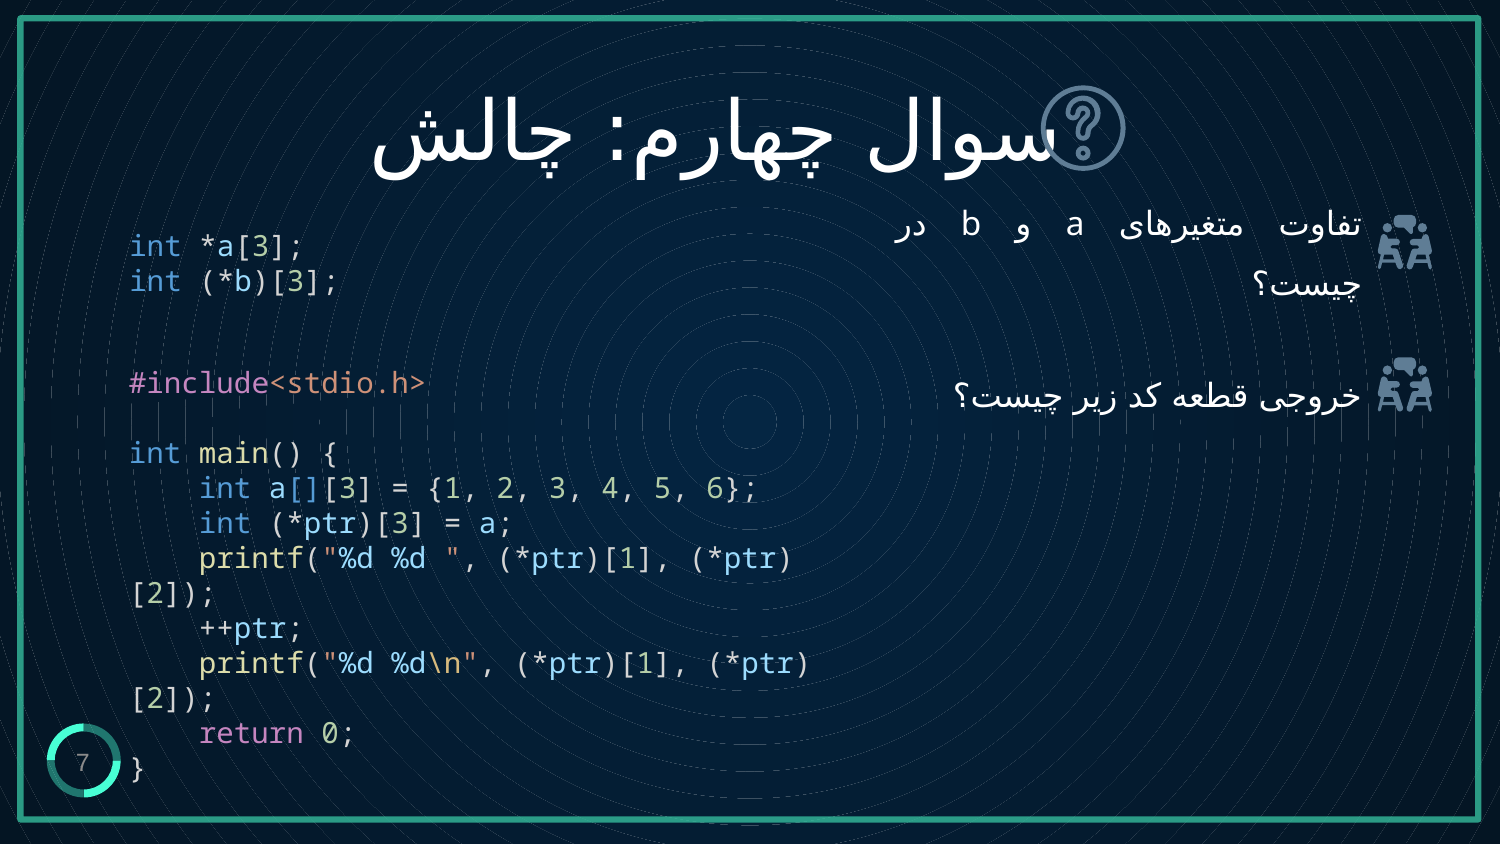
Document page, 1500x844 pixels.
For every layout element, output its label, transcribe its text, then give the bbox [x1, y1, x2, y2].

text_box #include<stdio.h> int main() { int a[][3] = {1, 2, 3, 4, 5, 6}; int (*ptr)[3] = a; printf("%d %d ", (*ptr)[1], (*ptr)[2]); ++ptr; printf("%d %d\n", (*ptr)[1], (*ptr)[2]); return 0; } [114, 357, 865, 792]
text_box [1377, 357, 1433, 413]
title تفاوت متغیرهای a و b در چیست؟ [880, 201, 1378, 283]
text_box سوال چهارم: چالش [226, 70, 1205, 185]
text_box int *a[3]; int (*b)[3]; [114, 220, 865, 305]
text_box خروجی قطعه کد زیر چیست؟ [880, 343, 1378, 426]
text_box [1040, 85, 1126, 172]
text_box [1377, 214, 1433, 270]
slide_number 7 [51, 732, 114, 790]
